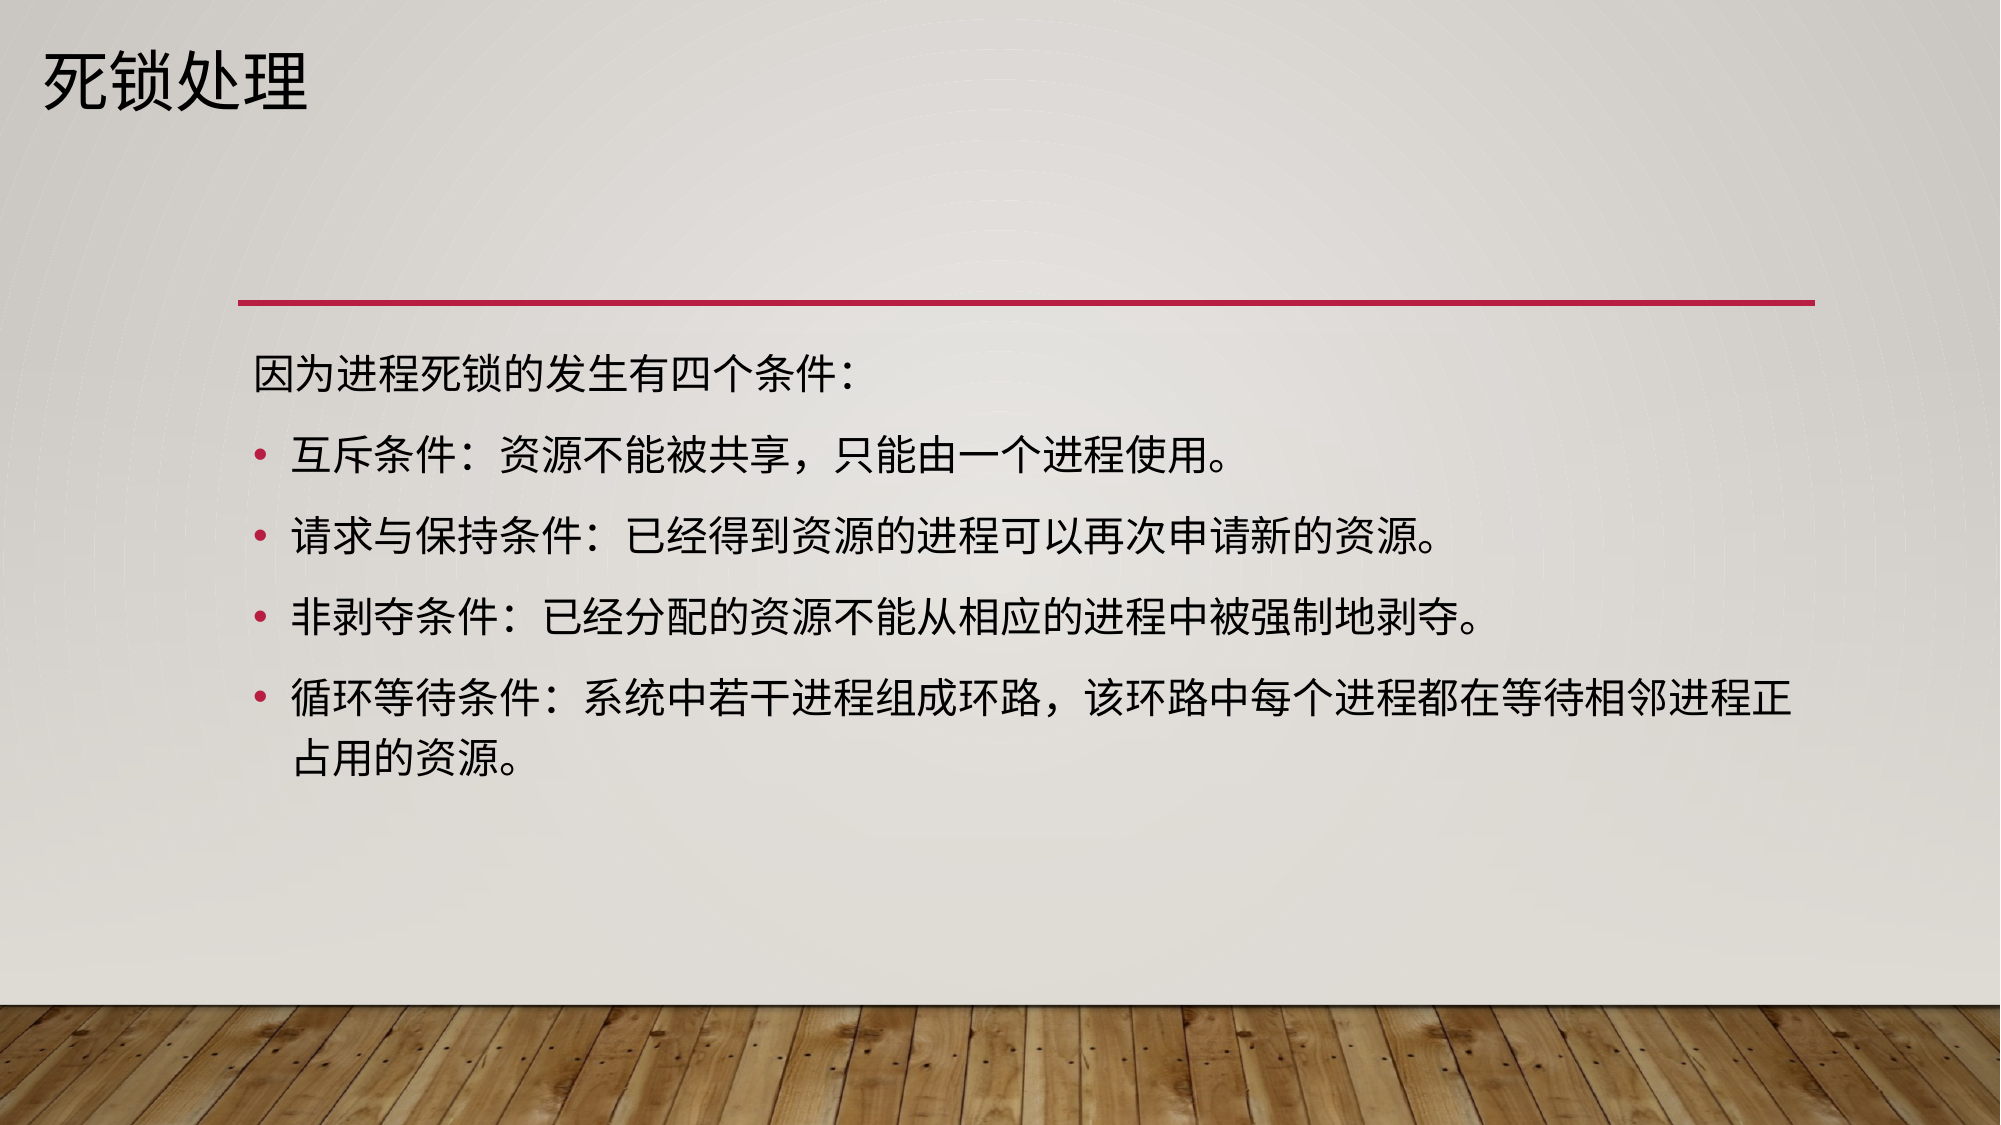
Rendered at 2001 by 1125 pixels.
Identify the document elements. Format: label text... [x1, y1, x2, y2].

list 因为进程死锁的发生有四个条件： 互斥条件：资源不能被共享，只能由一个进程使用。 请求与保持条件：已经得到资源的进程可以再次申请新的资源。 非剥夺条件：已经分配的资源不能从相应的进程中被强制地剥夺。 循环等待条件：系统中若干进程组成环路，该环路中每个进程都在等待相邻进程正占用的资源。 [238, 330, 1814, 897]
picture [0, 1005, 2000, 1125]
title 死锁处理 [27, 41, 333, 139]
